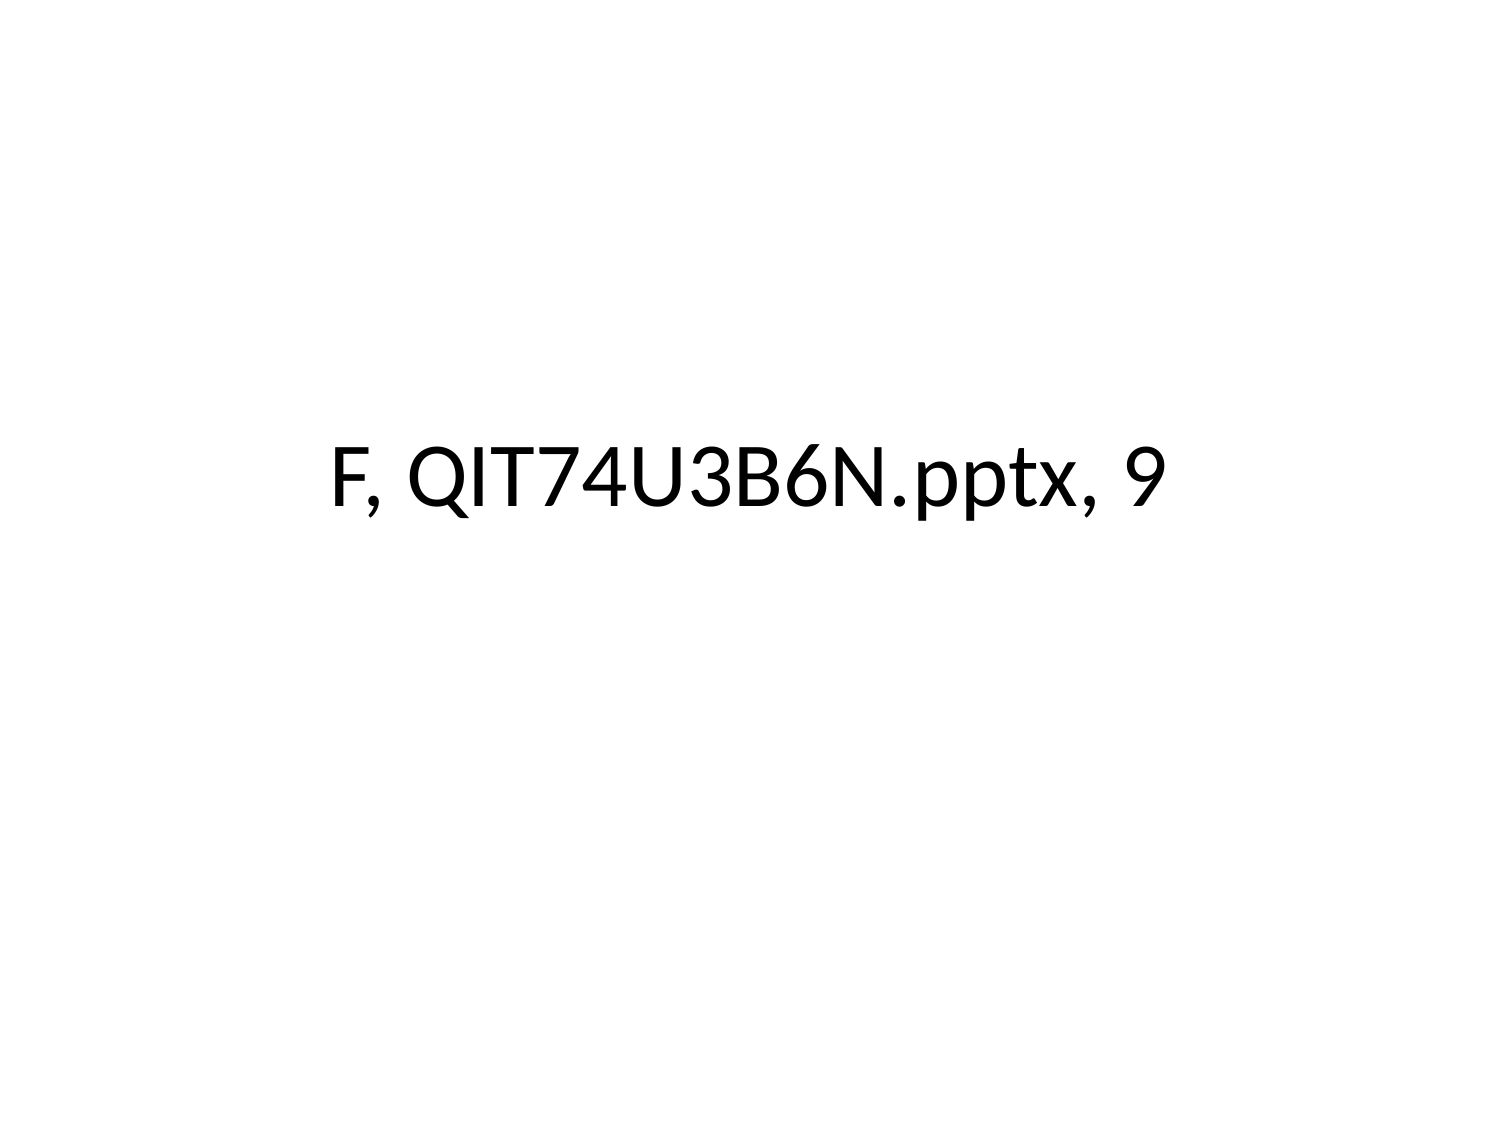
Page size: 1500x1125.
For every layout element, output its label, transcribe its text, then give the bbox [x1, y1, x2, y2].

title F, QIT74U3B6N.pptx, 9 [112, 349, 1388, 591]
